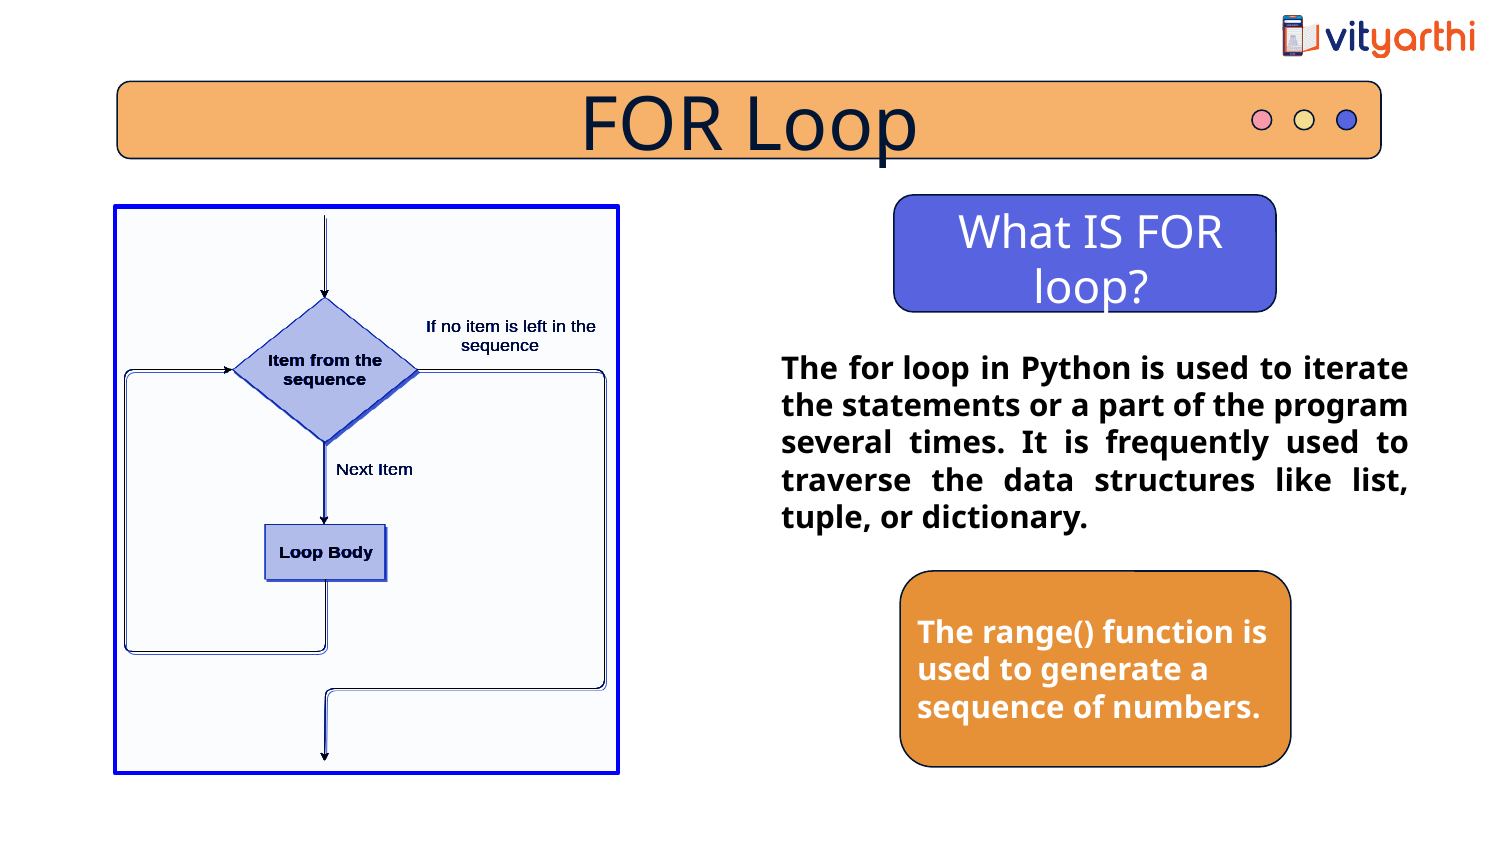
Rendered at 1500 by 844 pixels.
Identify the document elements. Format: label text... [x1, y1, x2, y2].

text_box FOR Loop [223, 72, 1276, 167]
text_box [893, 194, 1277, 223]
text_box [893, 292, 1277, 312]
text_box What IS FOR loop? [889, 223, 1281, 292]
picture [1282, 15, 1475, 58]
text_box [117, 81, 223, 159]
text_box The range() function is used to generate a sequence of numbers. [902, 597, 1293, 740]
picture [116, 208, 616, 771]
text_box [1251, 109, 1357, 131]
text_box [1276, 81, 1382, 159]
text_box The for loop in Python is used to iterate the statements or a part of the program several times. It is frequently used to traverse the data structures like list, tuple, or dictionary. [781, 339, 1410, 543]
text_box [900, 570, 1291, 767]
